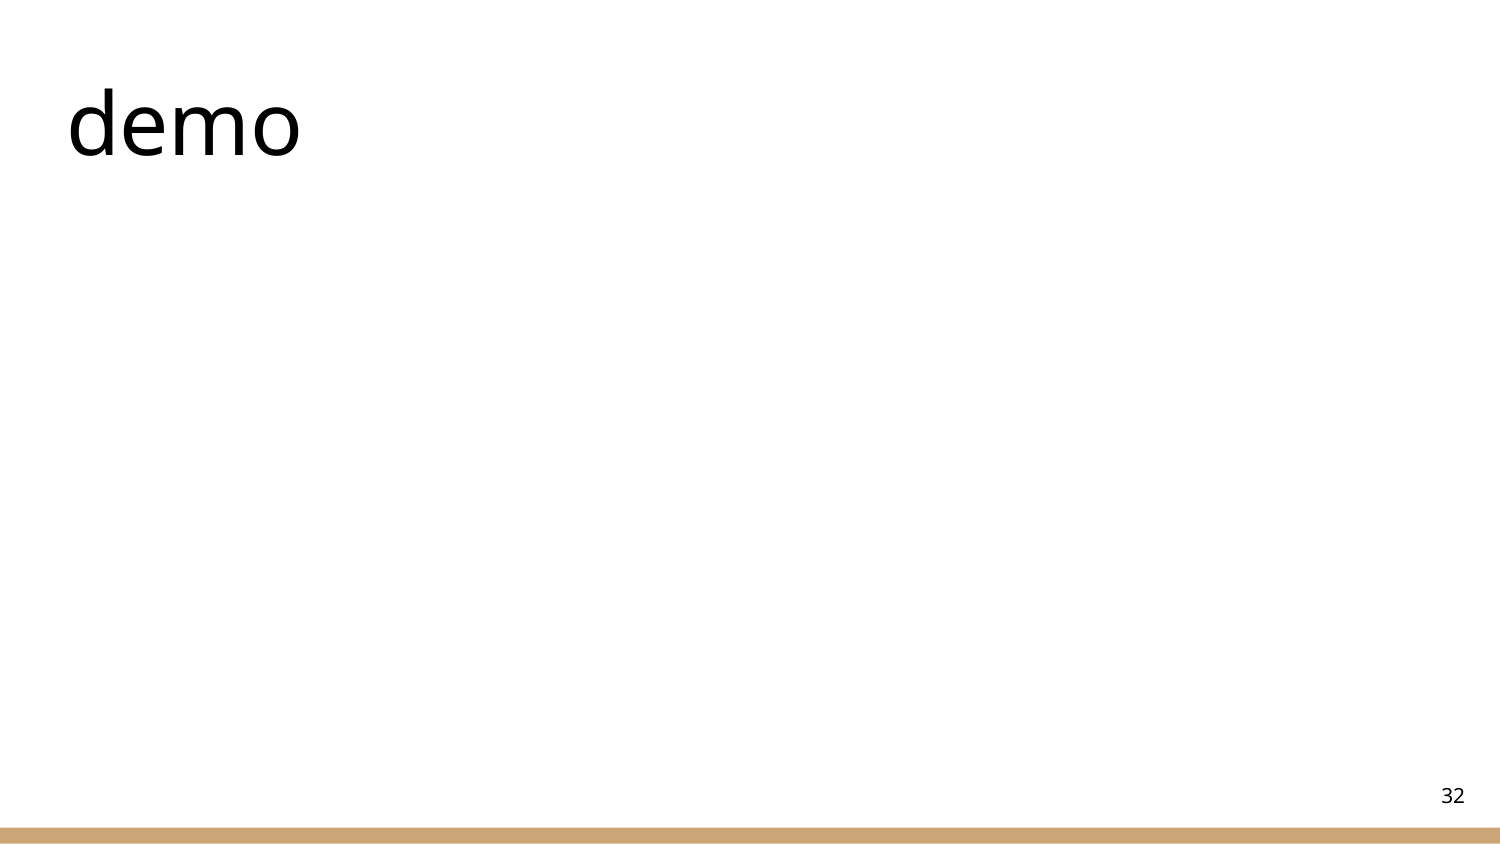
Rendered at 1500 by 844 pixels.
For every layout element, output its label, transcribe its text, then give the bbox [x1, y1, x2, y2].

title demo [51, 51, 1449, 189]
slide_number ‹#› [1389, 764, 1480, 830]
